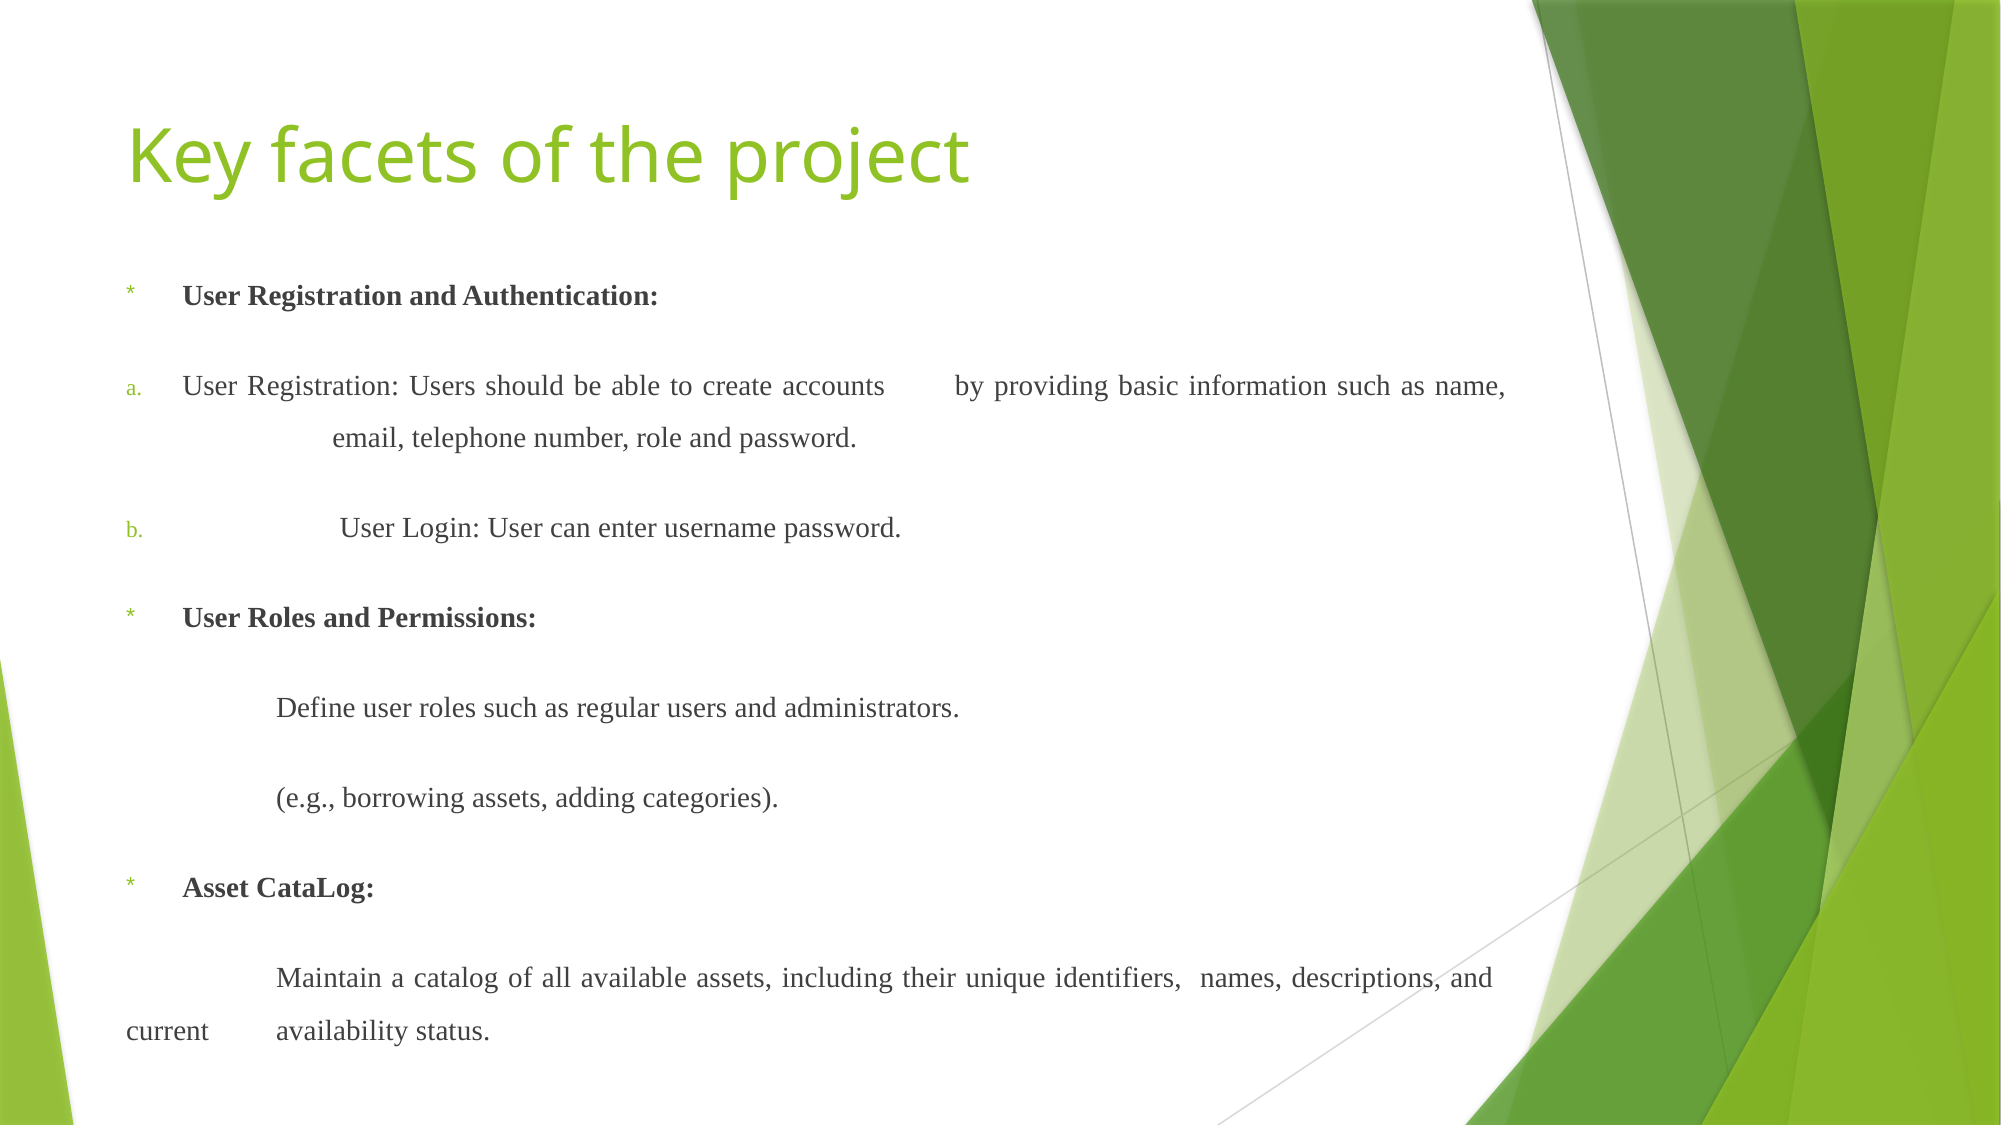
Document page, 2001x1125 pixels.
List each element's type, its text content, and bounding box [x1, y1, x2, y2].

title Key facets of the project [111, 99, 1522, 255]
list User Registration and Authentication: User Registration: Users should be able to create accounts by providing basic information such as name, email, telephone number, role and password. User Login: User can enter username password. User Roles and Permissions: Define user roles such as regular users and administrators. (e.g., borrowing assets, adding categories). Asset CataLog: Maintain a catalog of all available assets, including their unique identifiers, names, descriptions, and current availability status. [111, 268, 1522, 1070]
